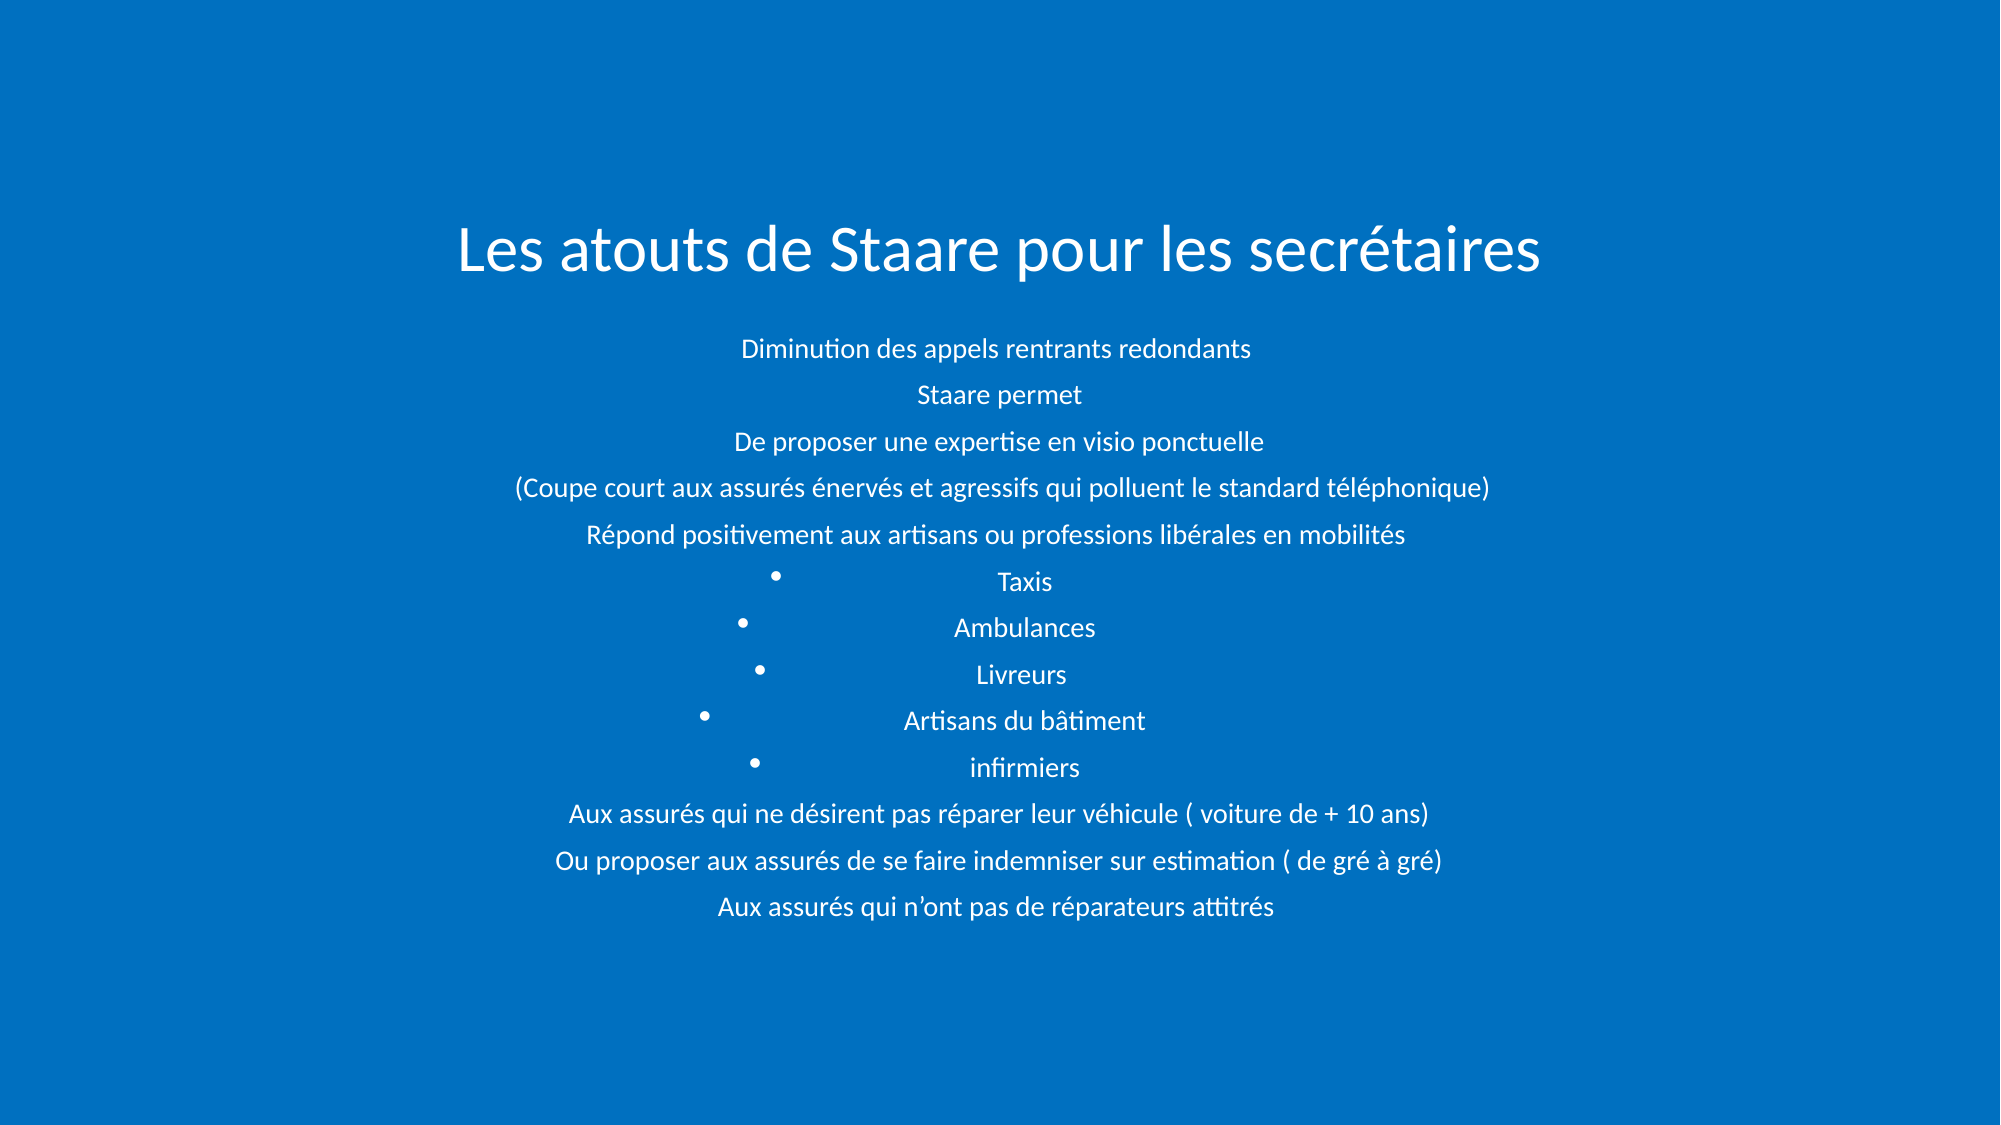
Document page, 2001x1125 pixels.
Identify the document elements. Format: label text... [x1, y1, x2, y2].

title Les atouts de Staare pour les secrétaires [249, 184, 1750, 326]
subtitle Diminution des appels rentrants redondants Staare permet De proposer une expertise en visio ponctuelle (Coupe court aux assurés énervés et agressifs qui polluent le standard téléphonique) Répond positivement aux artisans ou professions libérales en mobilités Taxis Ambulances Livreurs Artisans du bâtiment infirmiers Aux assurés qui ne désirent pas réparer leur véhicule ( voiture de + 10 ans) Ou proposer aux assurés de se faire indemniser sur estimation ( de gré à gré) Aux assurés qui n’ont pas de réparateurs attitrés [249, 326, 1750, 984]
